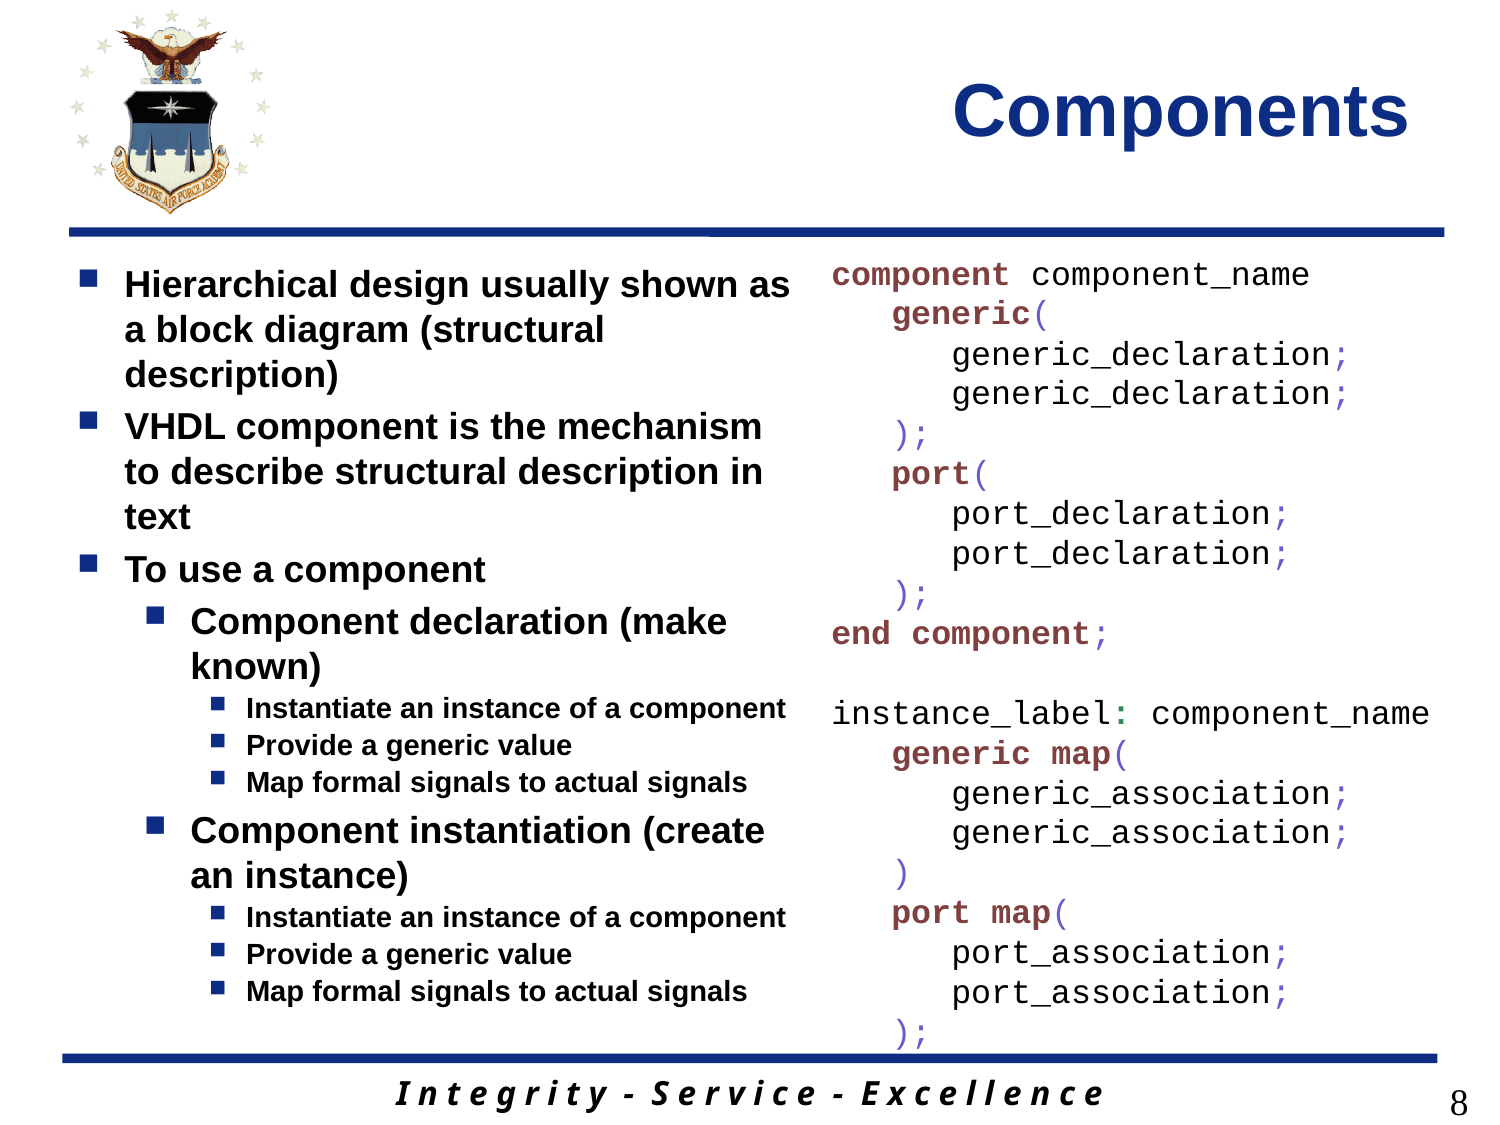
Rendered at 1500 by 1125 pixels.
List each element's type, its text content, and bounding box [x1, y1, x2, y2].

title Components [313, 12, 1427, 201]
picture [63, 0, 275, 222]
slide_number 8 [1133, 1025, 1484, 1105]
list Hierarchical design usually shown as a block diagram (structural description) VHDL component is the mechanism to describe structural description in text To use a component Component declaration (make known) Instantiate an instance of a component Provide a generic value Map formal signals to actual signals Component instantiation (create an instance) Instantiate an instance of a component Provide a generic value Map formal signals to actual signals [62, 251, 816, 1055]
text_box component component_name generic( generic_declaration; generic_declaration; ); port( port_declaration; port_declaration; ); end component; instance_label: component_name generic map( generic_association; generic_association; ) port map( port_association; port_association; ); [816, 244, 1467, 1058]
